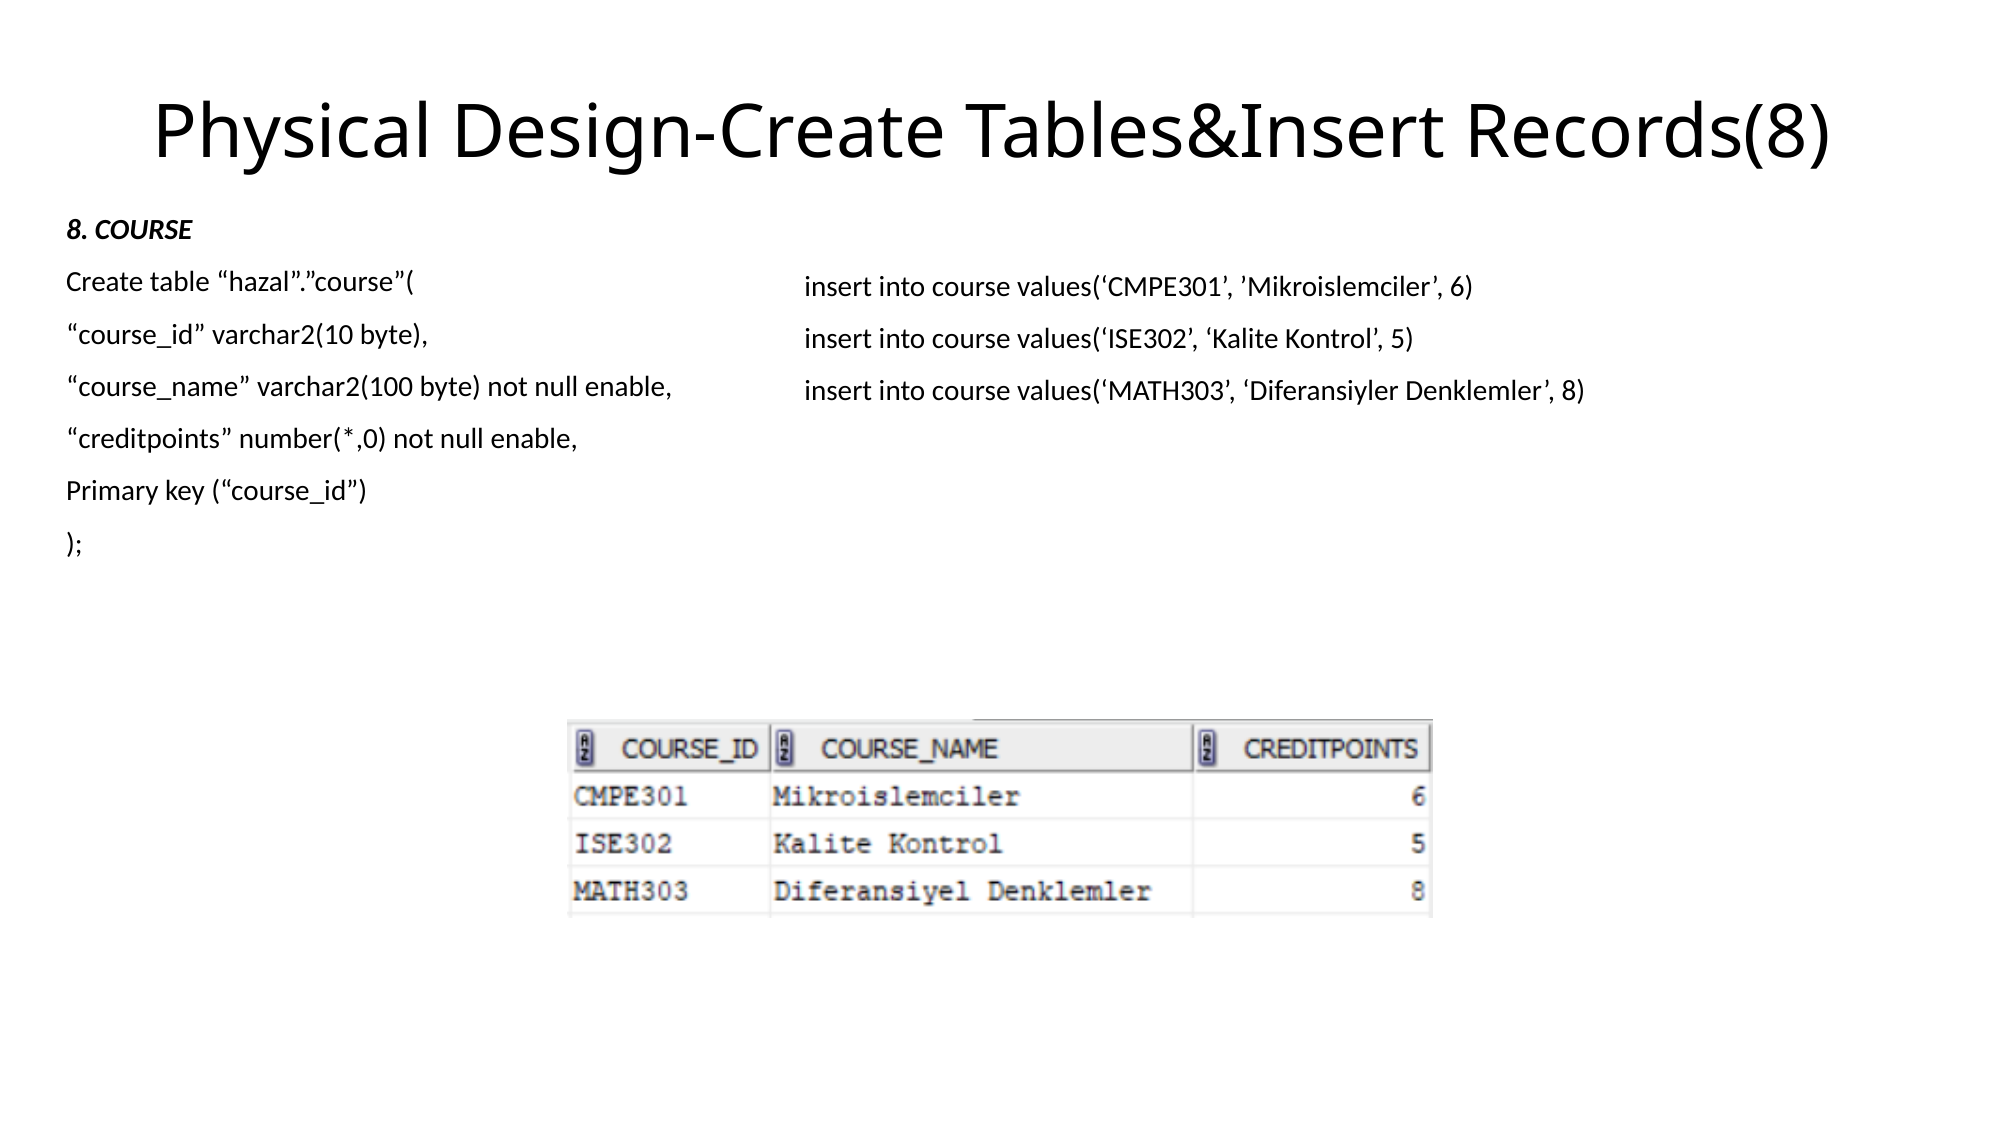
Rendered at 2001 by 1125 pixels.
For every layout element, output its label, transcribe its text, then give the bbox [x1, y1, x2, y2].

list 8. COURSE Create table “hazal”.”course”( “course_id” varchar2(10 byte), “course_name” varchar2(100 byte) not null enable, “creditpoints” number(*,0) not null enable, Primary key (“course_id”) ); [51, 206, 790, 632]
title Physical Design-Create Tables&Insert Records(8) [137, 59, 1863, 207]
text_box insert into course values(‘CMPE301’, ’Mikroislemciler’, 6) insert into course values(‘ISE302’, ‘Kalite Kontrol’, 5) insert into course values(‘MATH303’, ‘Diferansiyler Denklemler’, 8) [789, 207, 2000, 494]
picture [567, 719, 1433, 918]
